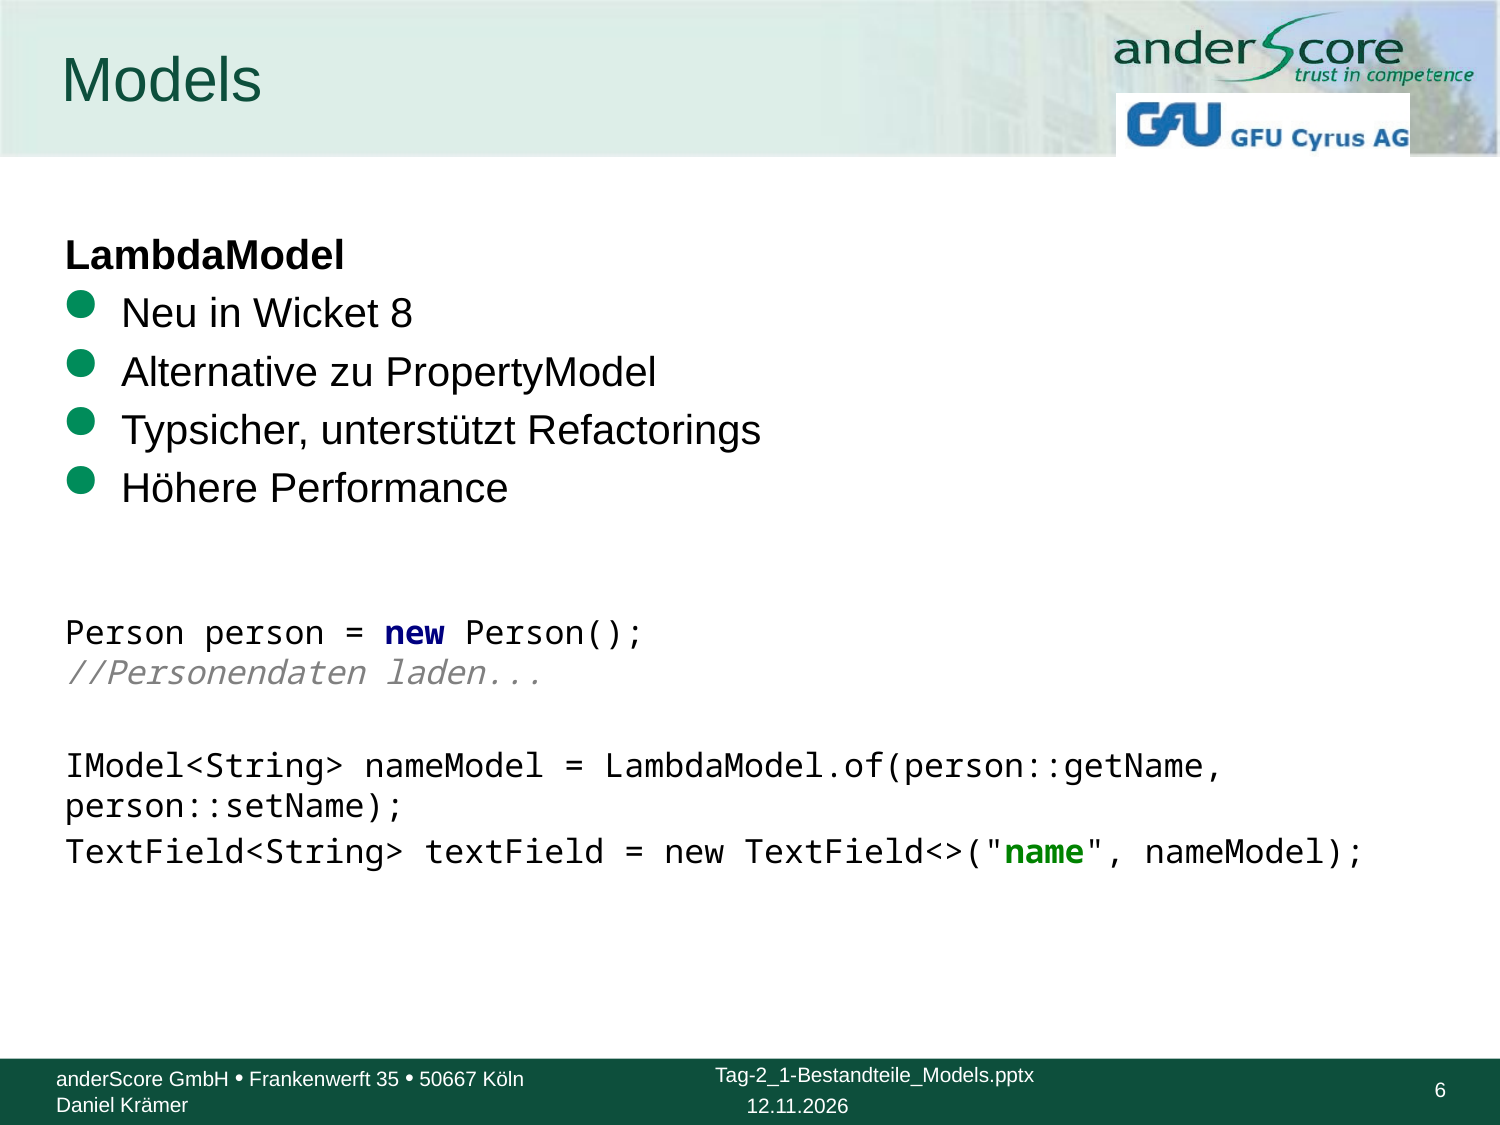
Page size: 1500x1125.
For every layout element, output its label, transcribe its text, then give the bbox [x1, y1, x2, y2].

list LambdaModel Neu in Wicket 8 Alternative zu PropertyModel Typsicher, unterstützt Refactorings Höhere Performance Person person = new Person(); //Personendaten laden... IModel<String> nameModel = LambdaModel.of(person::getName, person::setName); TextField<String> textField = new TextField<>("name", nameModel); [49, 219, 1471, 1012]
title Models [46, 23, 975, 140]
picture [0, 0, 1500, 157]
